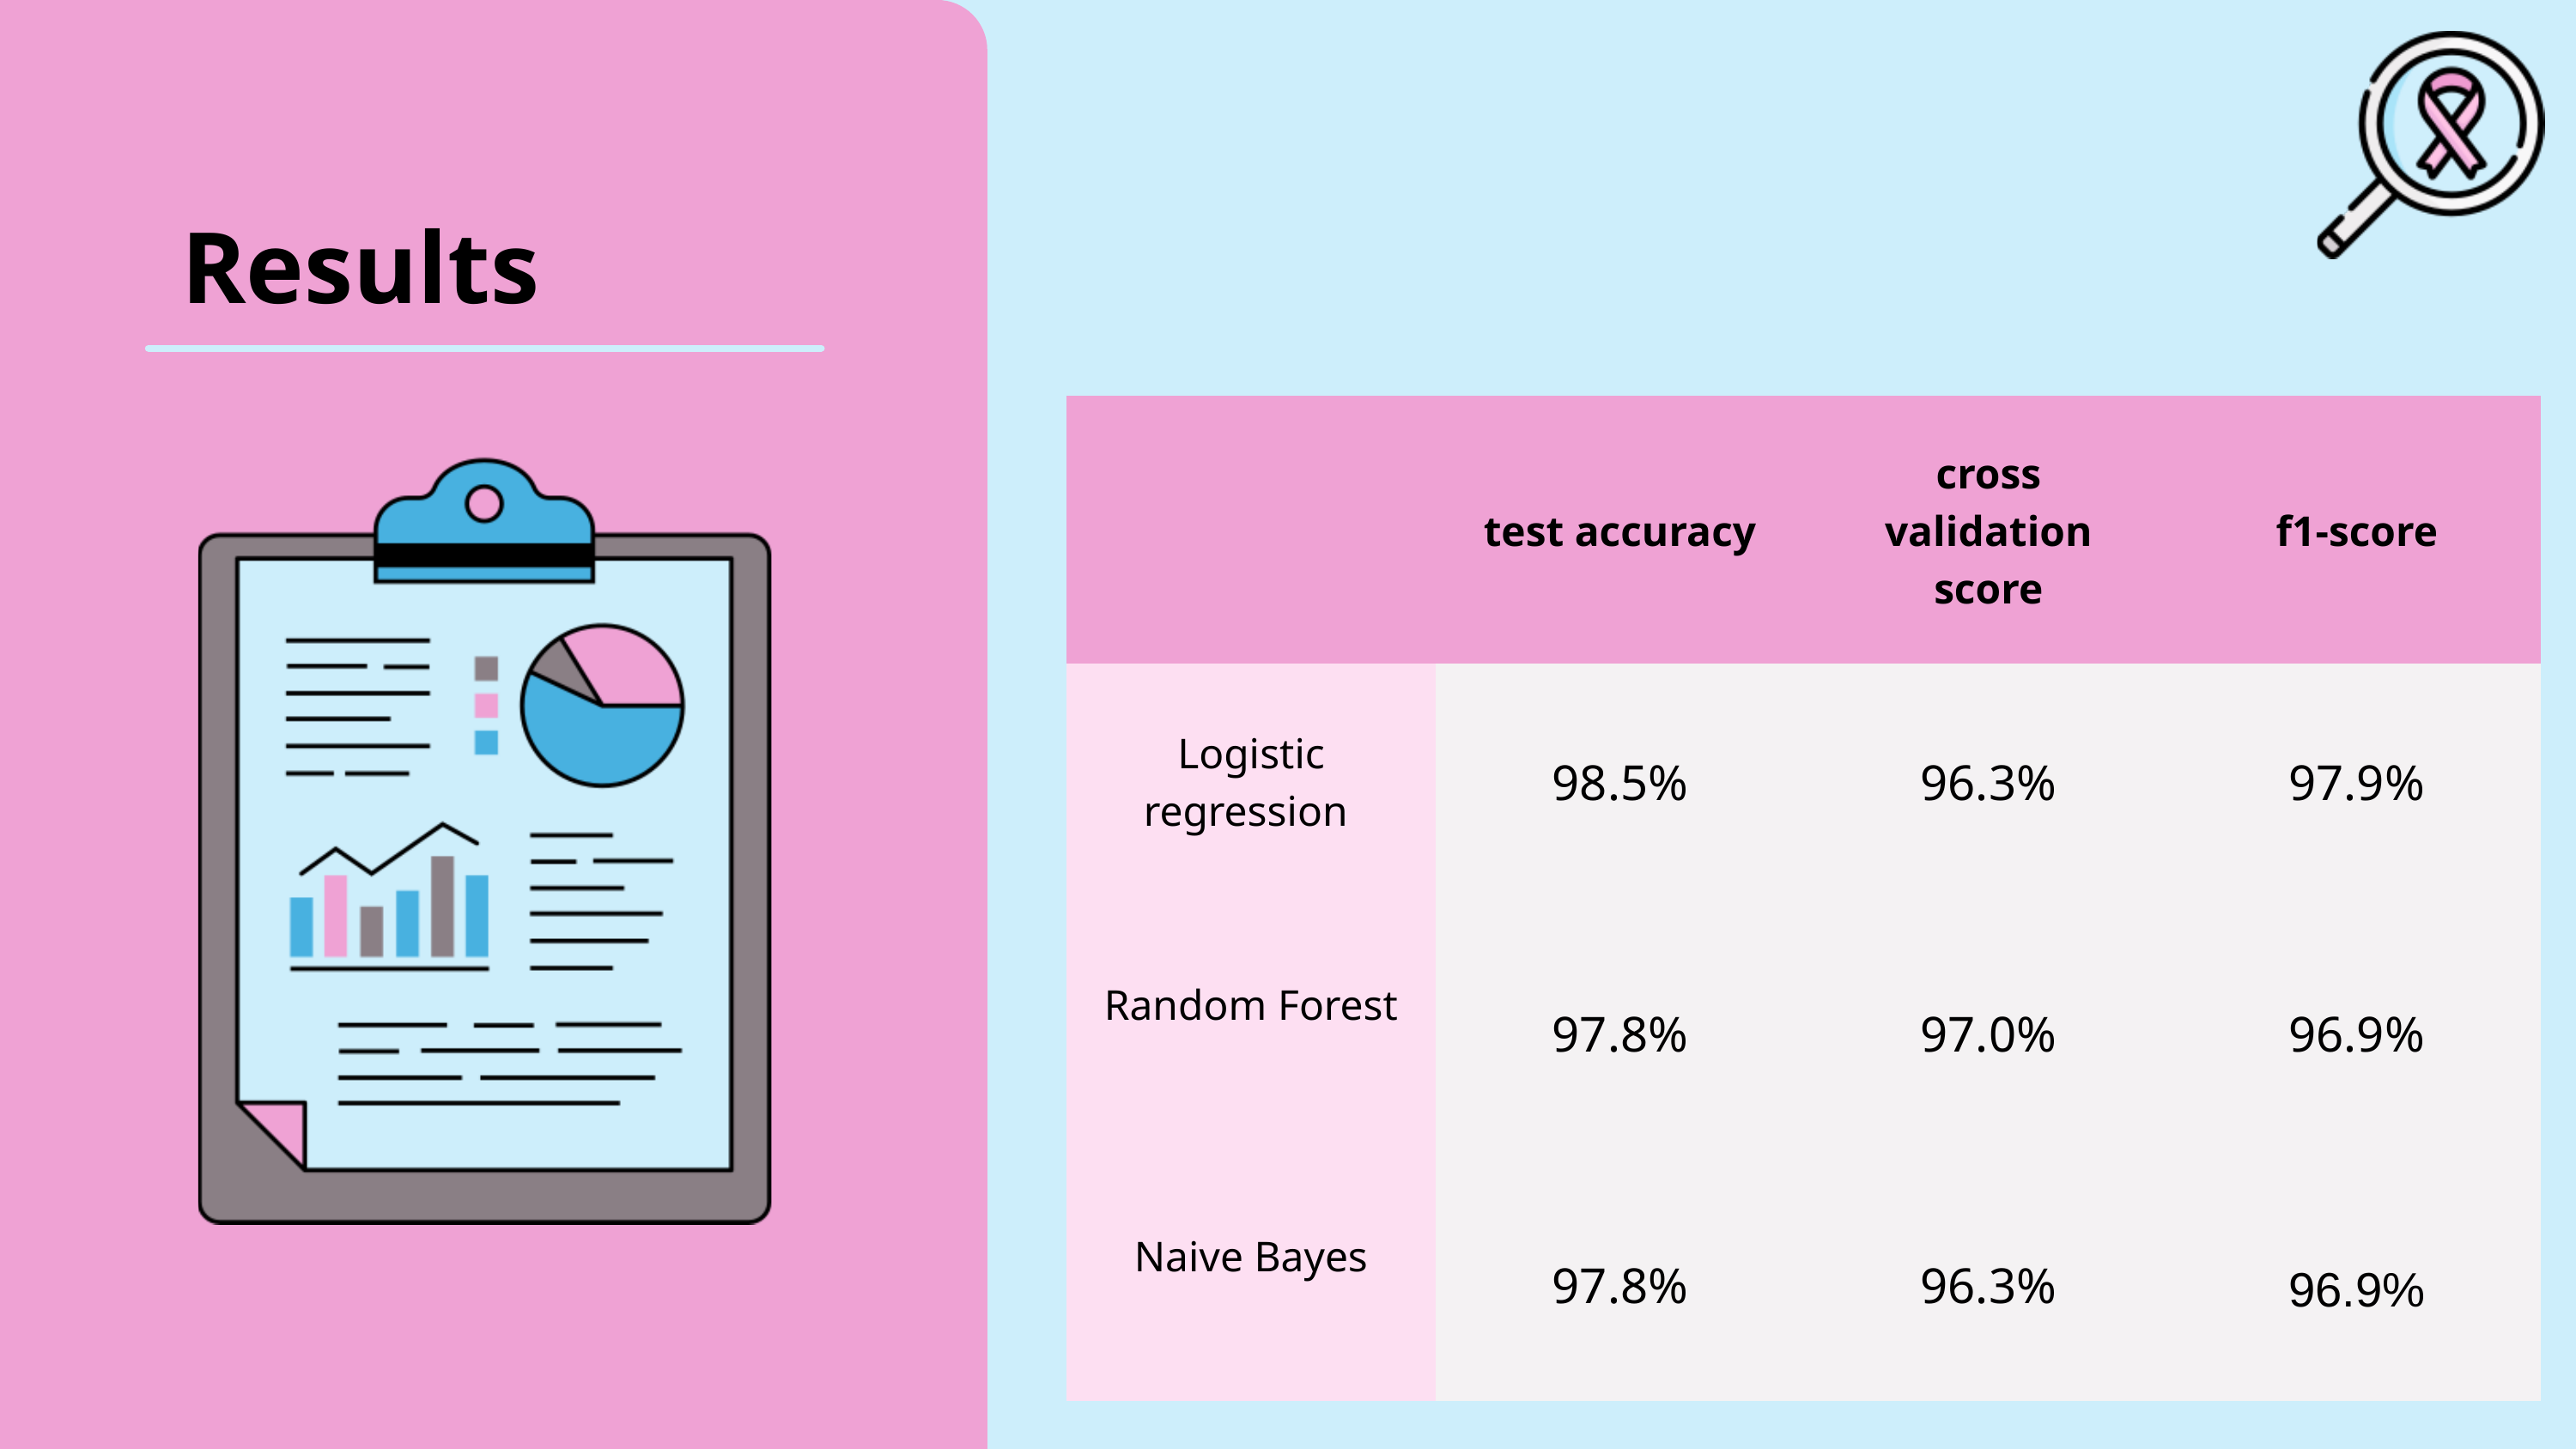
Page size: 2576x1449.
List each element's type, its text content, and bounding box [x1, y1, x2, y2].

table_cell 96.9% [2172, 1167, 2541, 1401]
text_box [144, 344, 825, 353]
table_cell Logistic regression [1066, 664, 1436, 898]
table_header f1-score [2172, 396, 2541, 664]
table_cell 98.5% [1436, 664, 1804, 898]
table_cell Random Forest [1066, 898, 1436, 1167]
text_box [2317, 31, 2545, 259]
table_cell 97.0% [1804, 898, 2172, 1167]
table_cell 97.8% [1436, 1167, 1804, 1401]
table_header test accuracy [1436, 396, 1804, 664]
table_cell 97.8% [1436, 898, 1804, 1167]
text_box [0, 0, 988, 1449]
table_header [1066, 396, 1436, 664]
table_header cross validation score [1804, 396, 2172, 664]
table_cell 97.9% [2172, 664, 2541, 898]
table_cell Naive Bayes [1066, 1167, 1436, 1401]
table_cell 96.3% [1804, 664, 2172, 898]
table_cell 96.9% [2172, 898, 2541, 1167]
table_cell 96.3% [1804, 1167, 2172, 1401]
